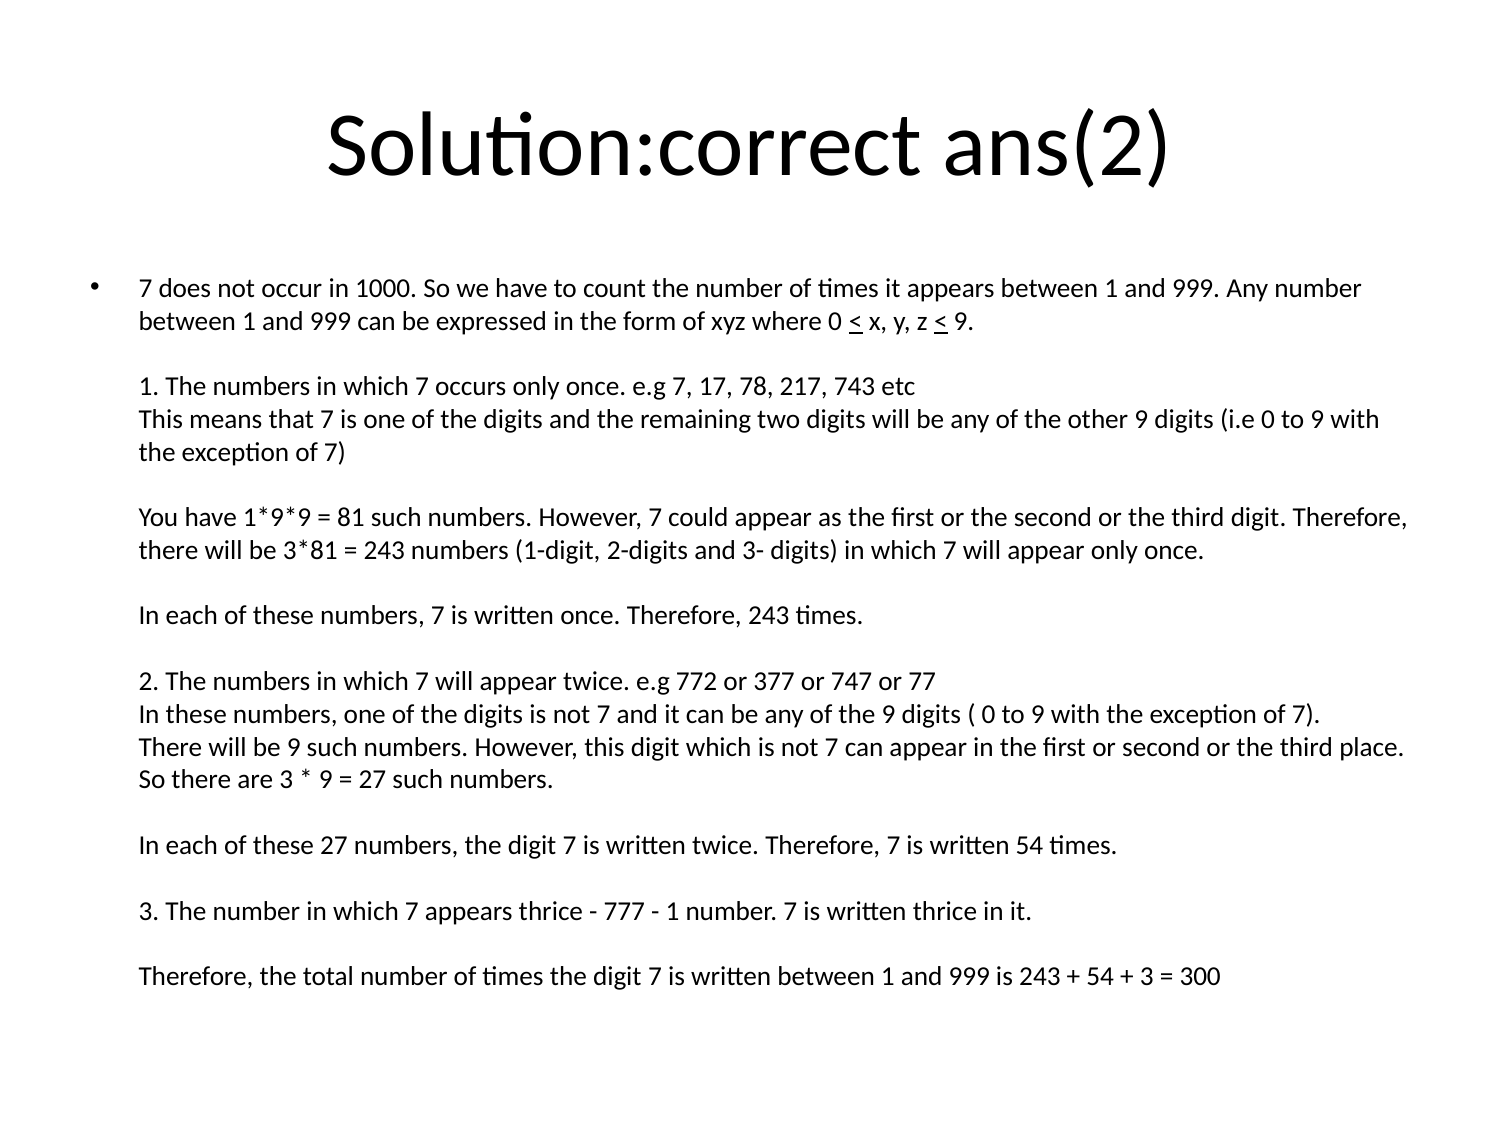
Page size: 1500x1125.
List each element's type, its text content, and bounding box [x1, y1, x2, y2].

list 7 does not occur in 1000. So we have to count the number of times it appears between 1 and 999. Any number between 1 and 999 can be expressed in the form of xyz where 0 < x, y, z < 9. 1. The numbers in which 7 occurs only once. e.g 7, 17, 78, 217, 743 etc This means that 7 is one of the digits and the remaining two digits will be any of the other 9 digits (i.e 0 to 9 with the exception of 7) You have 1*9*9 = 81 such numbers. However, 7 could appear as the first or the second or the third digit. Therefore, there will be 3*81 = 243 numbers (1-digit, 2-digits and 3- digits) in which 7 will appear only once. In each of these numbers, 7 is written once. Therefore, 243 times. 2. The numbers in which 7 will appear twice. e.g 772 or 377 or 747 or 77 In these numbers, one of the digits is not 7 and it can be any of the 9 digits ( 0 to 9 with the exception of 7). There will be 9 such numbers. However, this digit which is not 7 can appear in the first or second or the third place. So there are 3 * 9 = 27 such numbers. In each of these 27 numbers, the digit 7 is written twice. Therefore, 7 is written 54 times. 3. The number in which 7 appears thrice - 777 - 1 number. 7 is written thrice in it. Therefore, the total number of times the digit 7 is written between 1 and 999 is 243 + 54 + 3 = 300 [75, 262, 1425, 1005]
title Solution:correct ans(2) [75, 45, 1425, 233]
